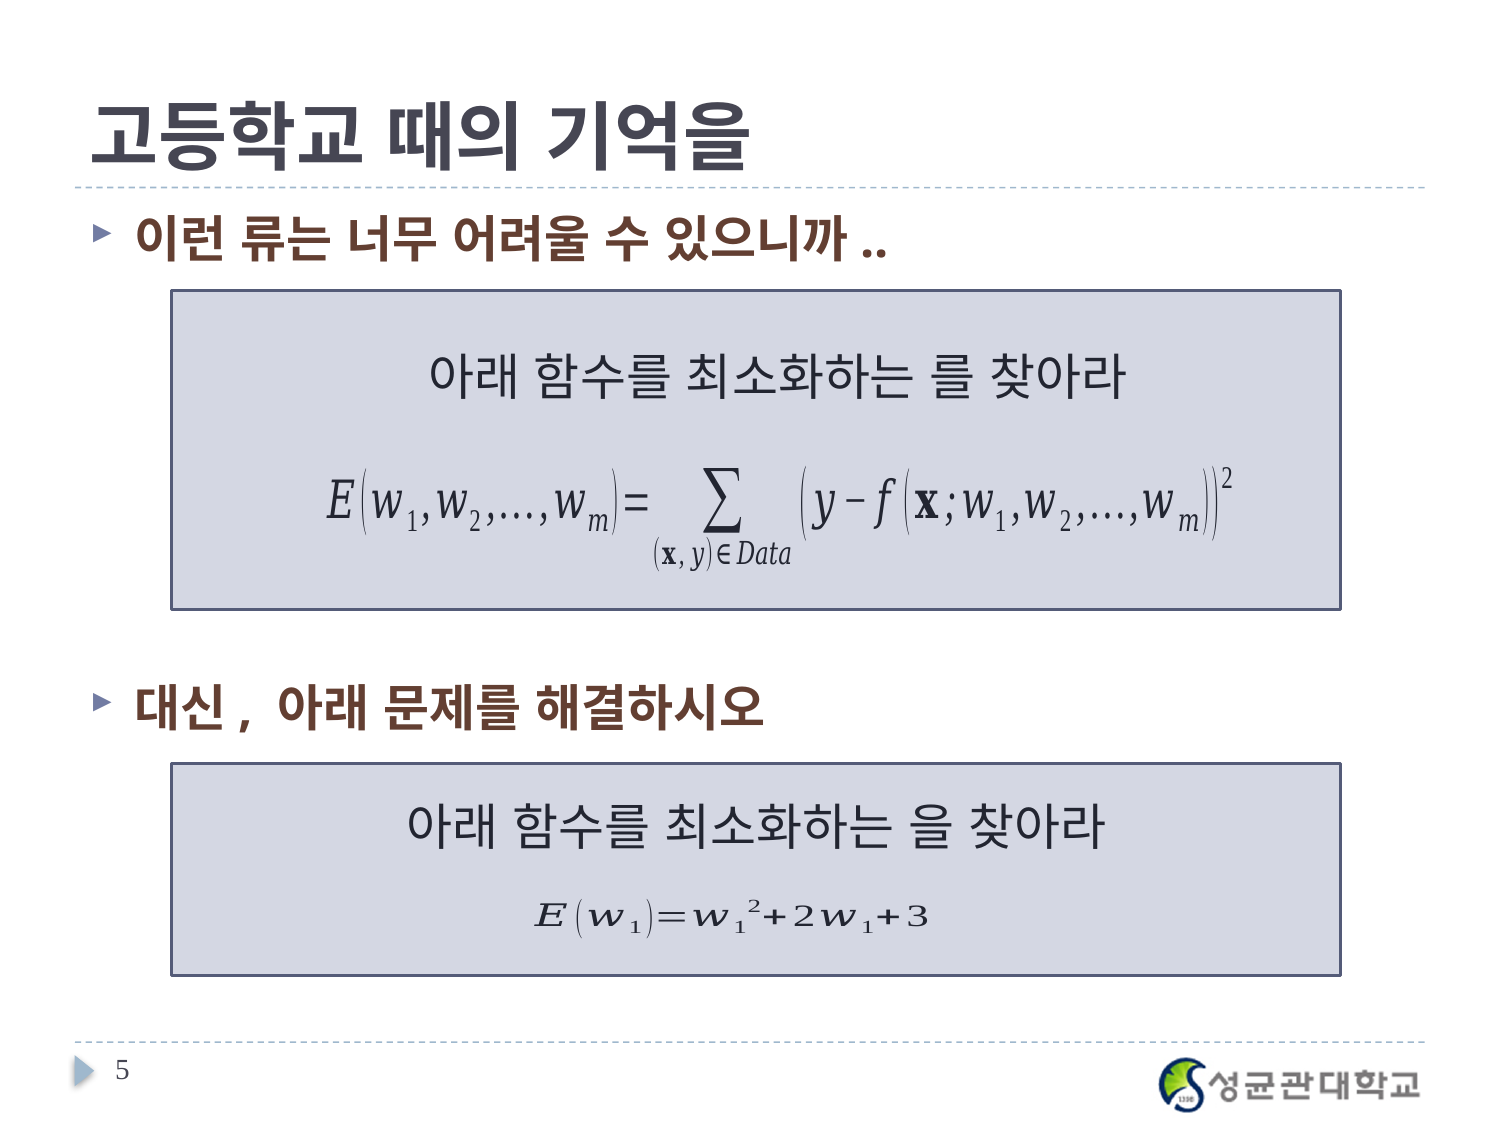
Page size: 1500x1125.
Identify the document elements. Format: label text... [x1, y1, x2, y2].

text_box [170, 762, 1342, 977]
text_box [170, 289, 1342, 611]
list 이런 류는 너무 어려울 수 있으니까.. 대신, 아래 문제를 해결하시오 [75, 200, 1425, 1010]
slide_number 5 [100, 1042, 426, 1103]
title 고등학교 때의 기억을 [75, 24, 1425, 188]
picture [1151, 1050, 1424, 1118]
